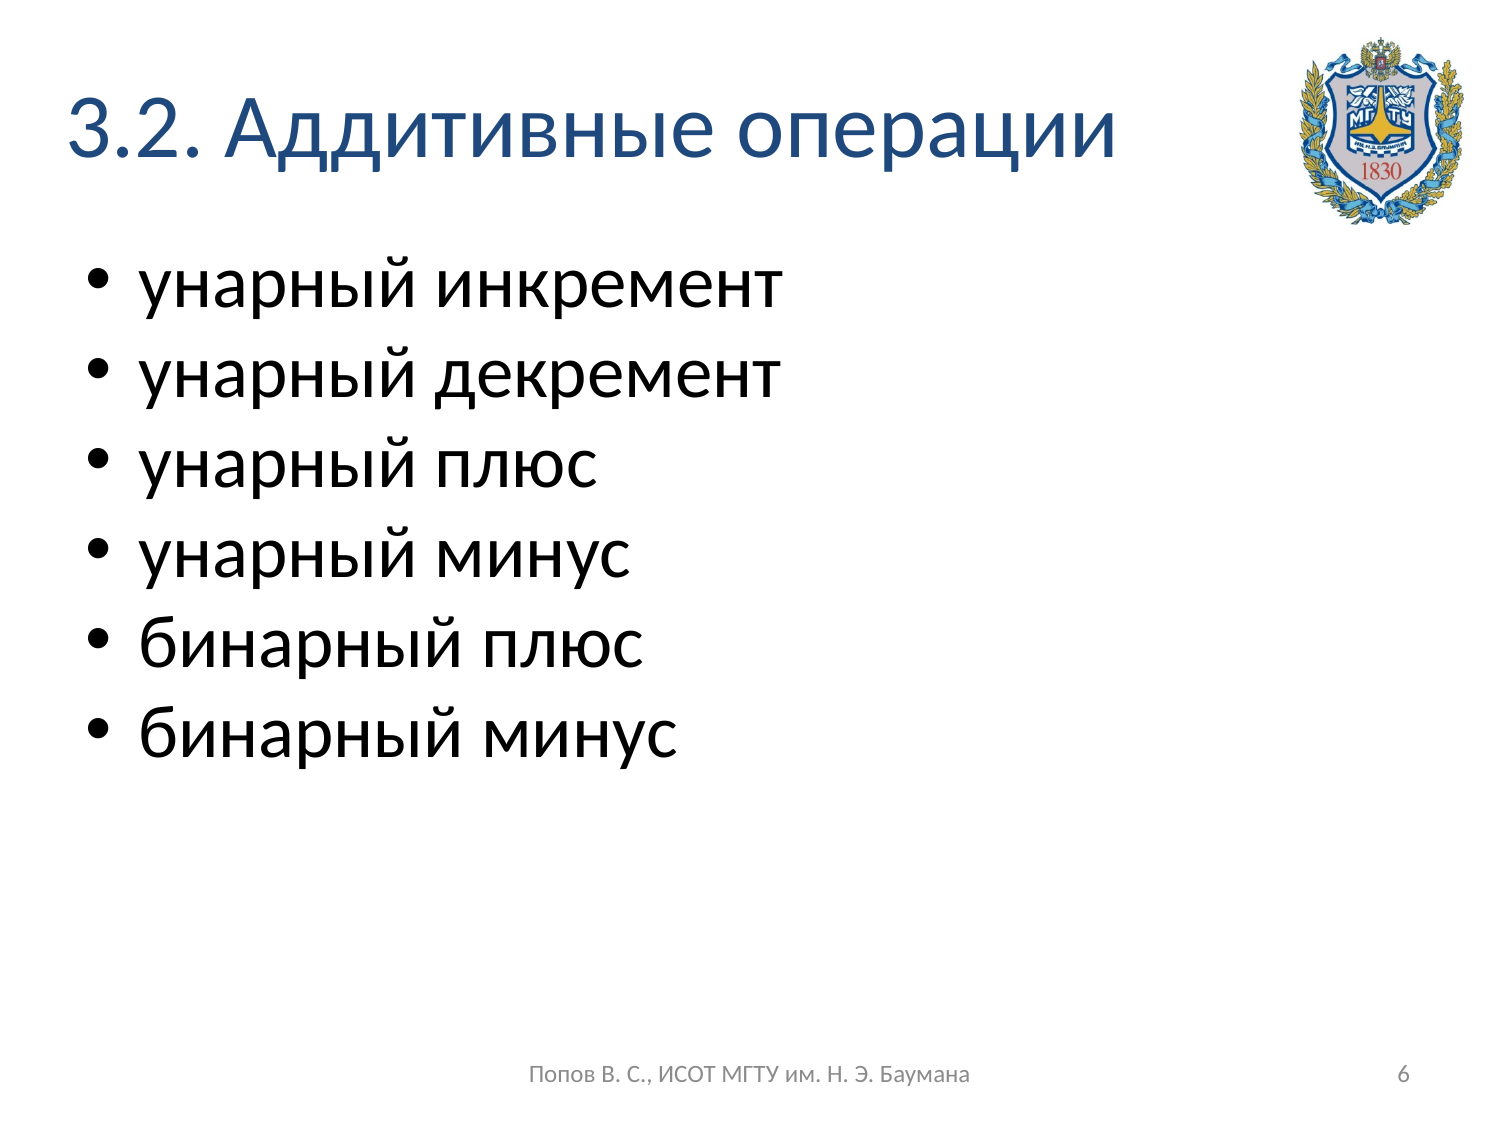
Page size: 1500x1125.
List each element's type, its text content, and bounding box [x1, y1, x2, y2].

title 3.2. Аддитивные операции [50, 0, 1275, 224]
picture [1299, 37, 1464, 226]
slide_number 6 [1074, 1042, 1425, 1103]
footer Попов В. С., ИСОТ МГТУ им. Н. Э. Баумана [512, 1042, 988, 1103]
text_box унарный инкремент унарный декремент унарный плюс унарный минус бинарный плюс бинарный минус [50, 224, 1450, 780]
